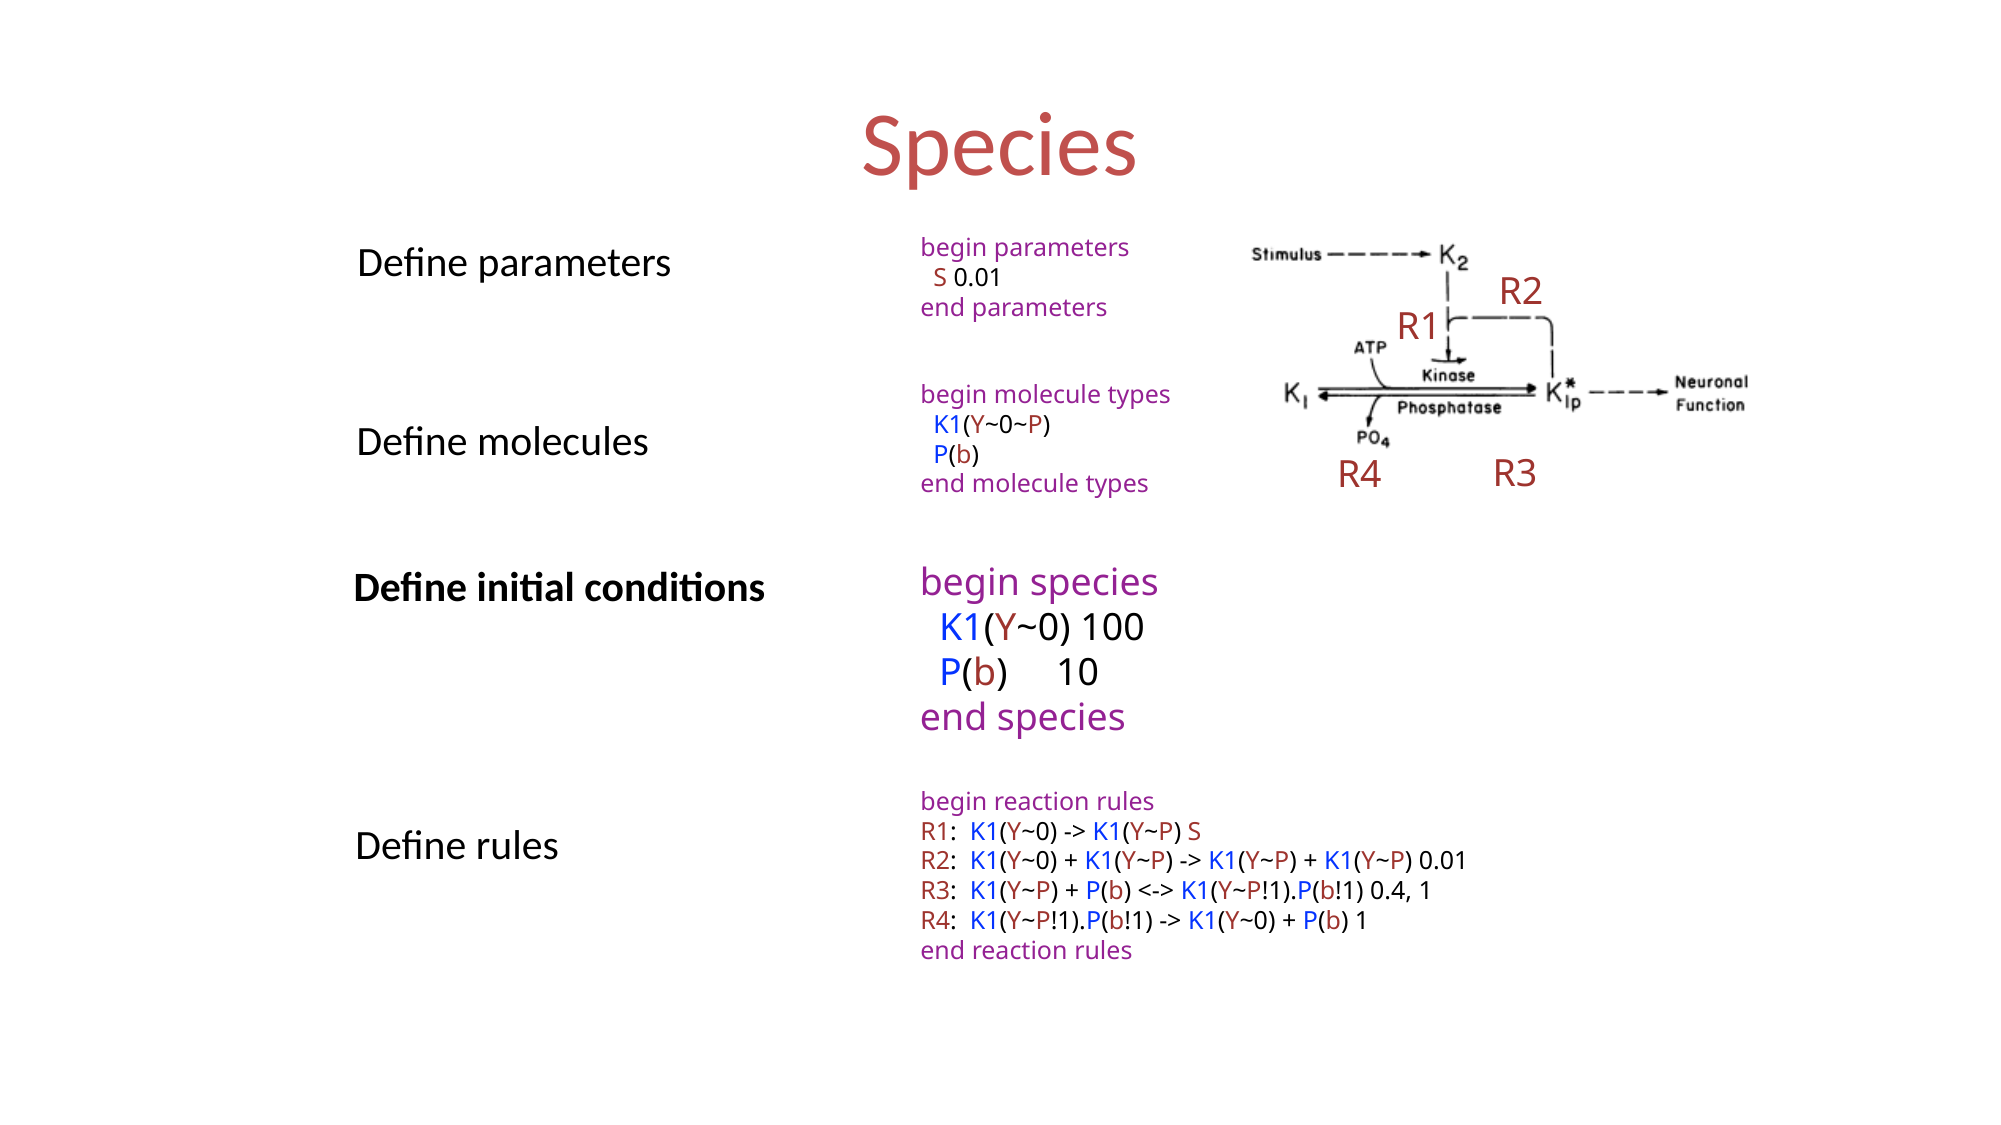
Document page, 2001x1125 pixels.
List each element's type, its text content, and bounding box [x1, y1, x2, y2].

text_box begin reaction rules R1: K1(Y~0) -> K1(Y~P) S R2: K1(Y~0) + K1(Y~P) -> K1(Y~P) + K1(Y~P) 0.01 R3: K1(Y~P) + P(b) <-> K1(Y~P!1).P(b!1) 0.4, 1 R4: K1(Y~P!1).P(b!1) -> K1(Y~0) + P(b) 1 end reaction rules [905, 777, 1848, 972]
text_box Define rules [340, 810, 574, 876]
text_box begin parameters S 0.01 end parameters [905, 224, 1656, 329]
text_box Define initial conditions [338, 552, 781, 618]
text_box begin molecule types K1(Y~0~P) P(b) end molecule types [905, 370, 1236, 506]
text_box Define molecules [341, 405, 664, 471]
text_box Define parameters [342, 227, 687, 292]
title Species [99, 45, 1900, 233]
text_box begin species K1(Y~0) 100 P(b) 10 end species [904, 550, 1655, 746]
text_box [1241, 226, 1751, 504]
